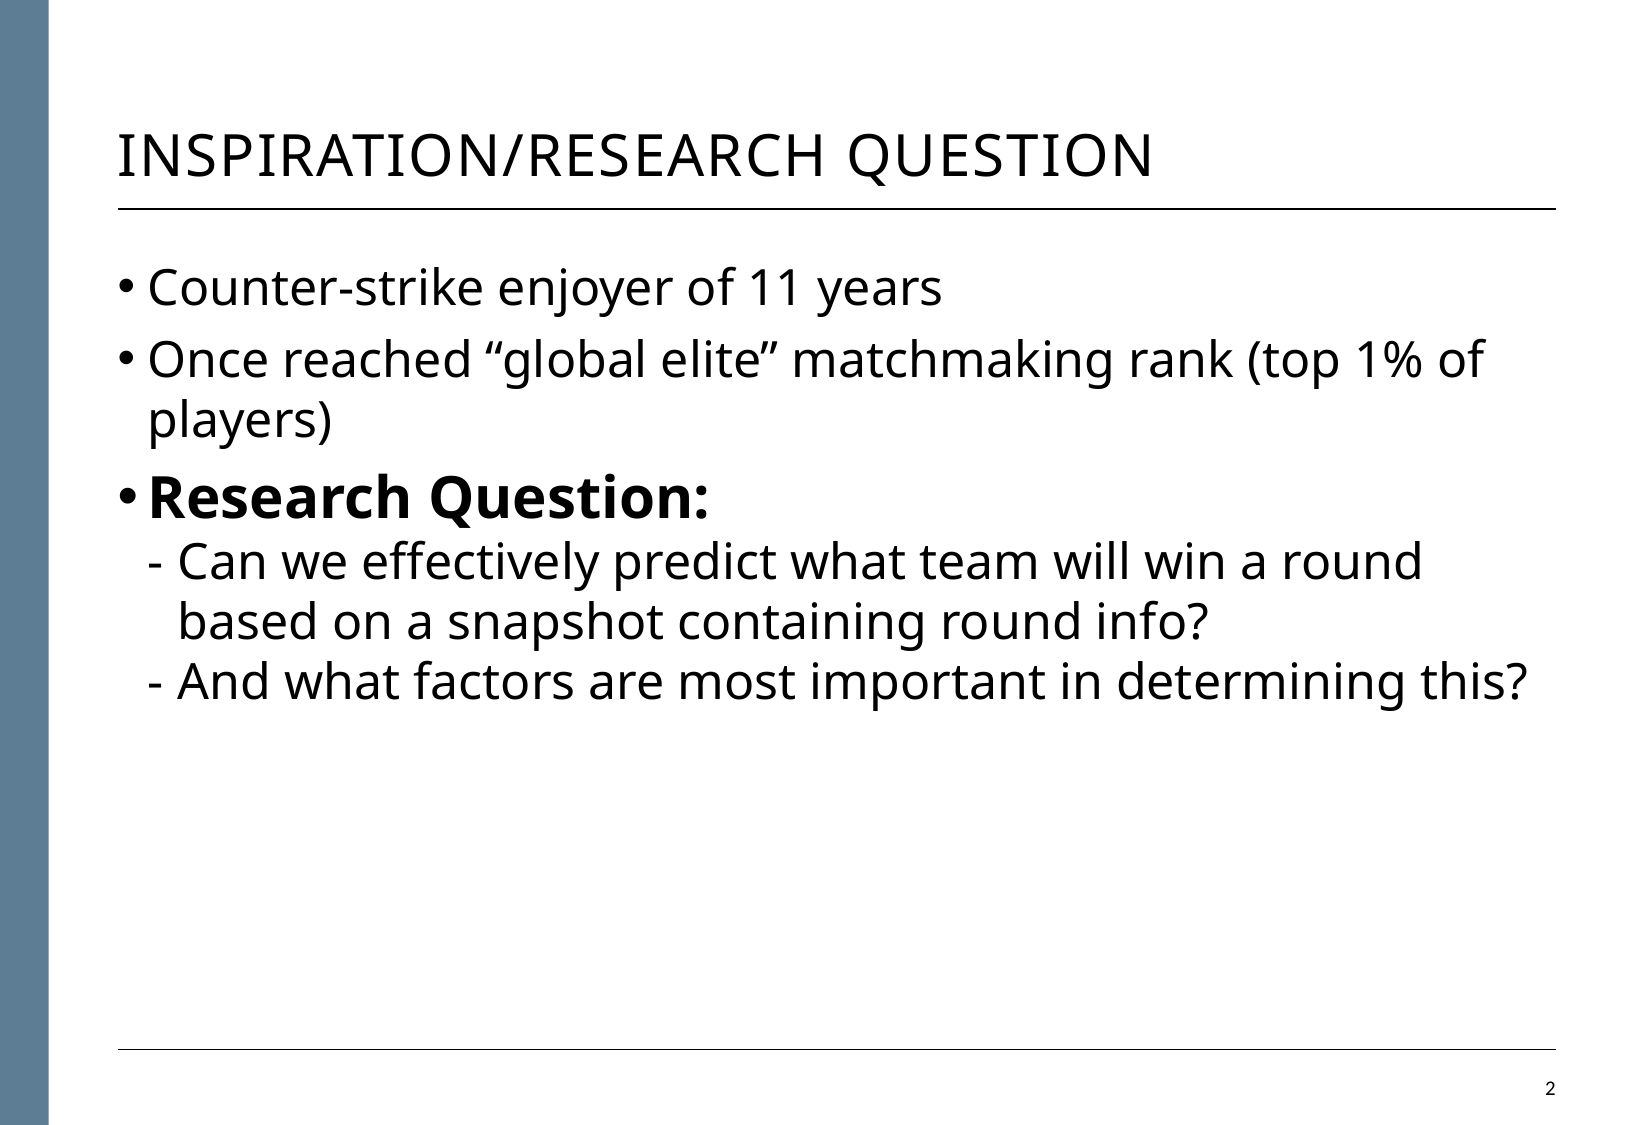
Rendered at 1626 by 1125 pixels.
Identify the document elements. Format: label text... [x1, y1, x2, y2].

title Inspiration/Research Question [117, 28, 1557, 190]
slide_number 1 [1474, 1050, 1556, 1125]
list Counter-strike enjoyer of 11 years Once reached “global elite” matchmaking rank (top 1% of players) Research Question: Can we effectively predict what team will win a round based on a snapshot containing round info? And what factors are most important in determining this? [117, 254, 1556, 1014]
